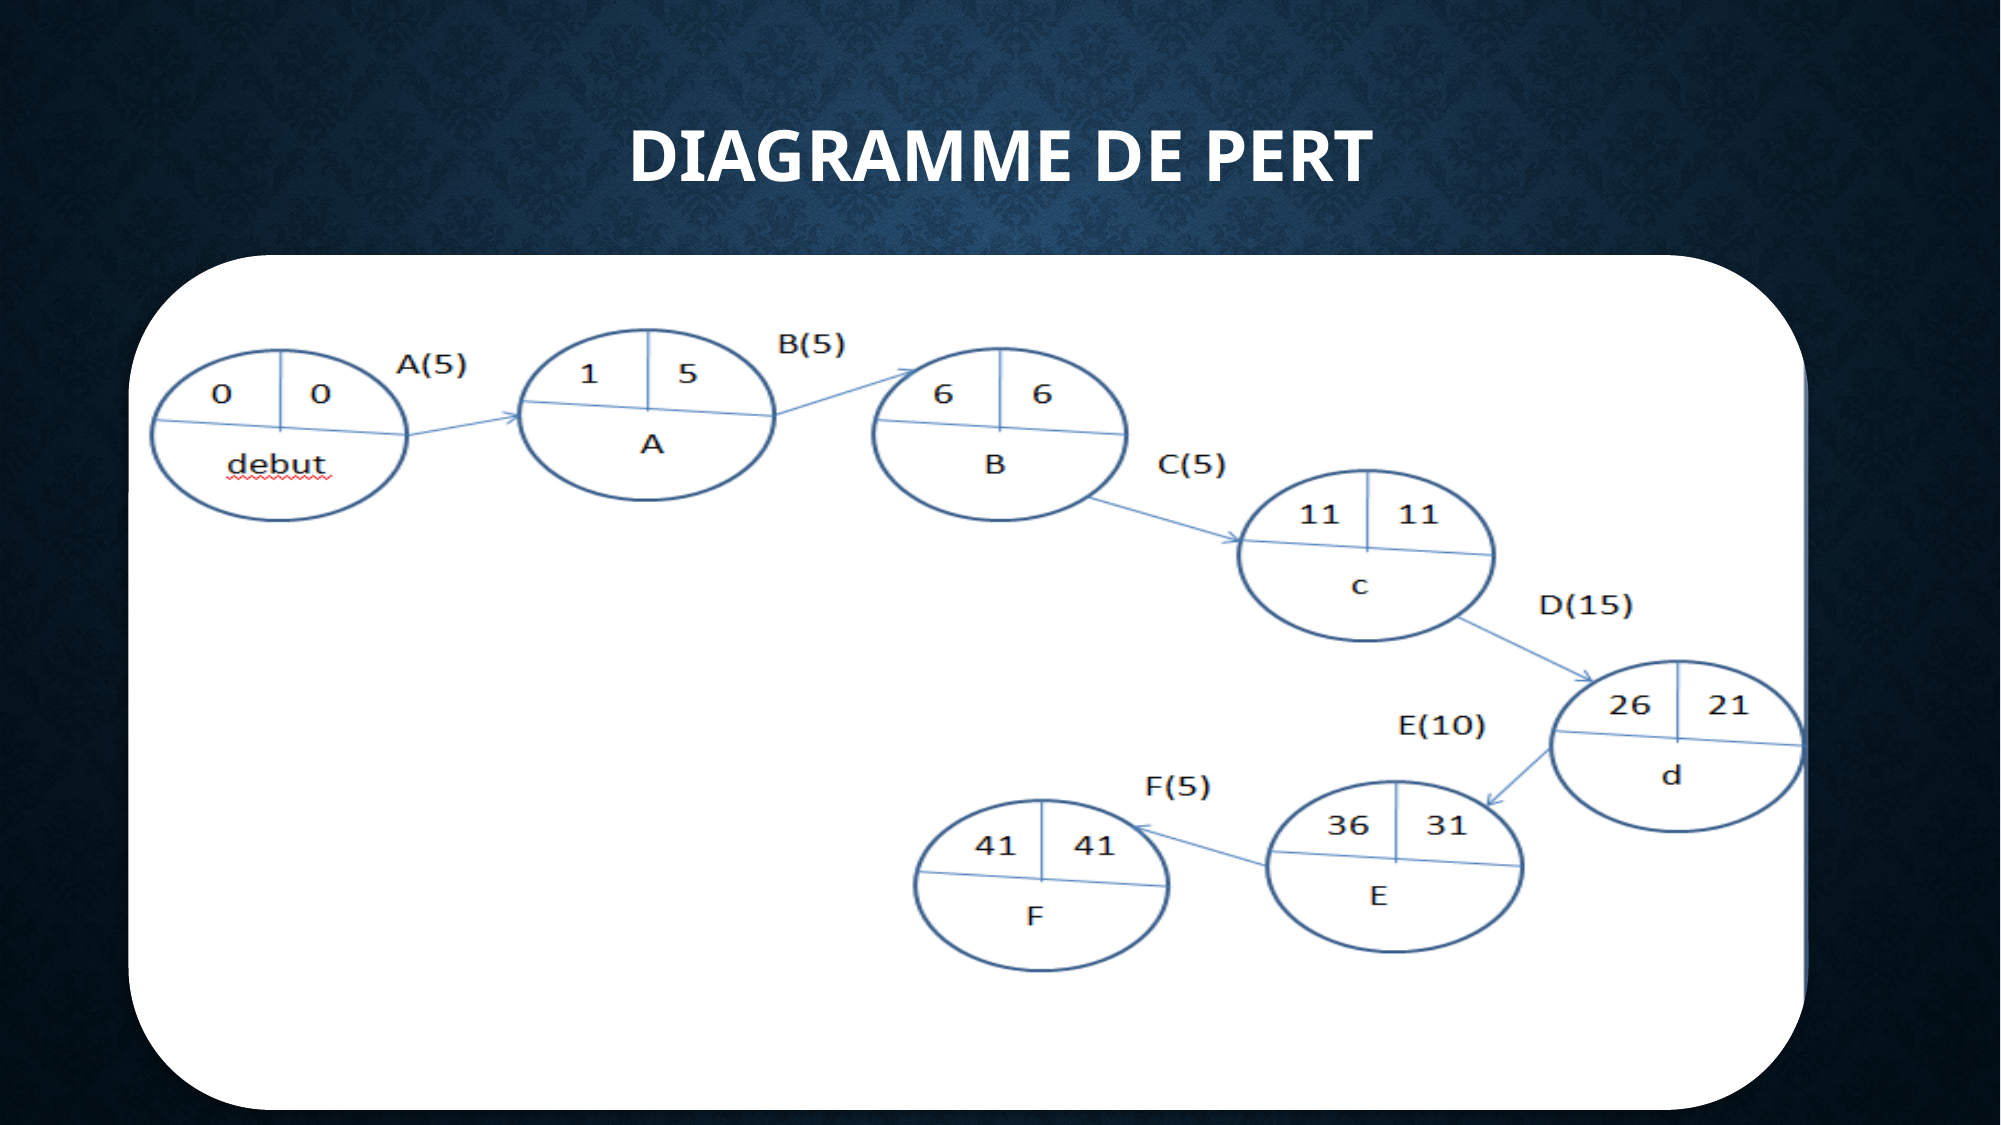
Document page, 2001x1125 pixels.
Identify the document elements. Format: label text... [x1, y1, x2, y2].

text_box diagramme de pert [152, 113, 1851, 234]
picture [127, 254, 1809, 1111]
